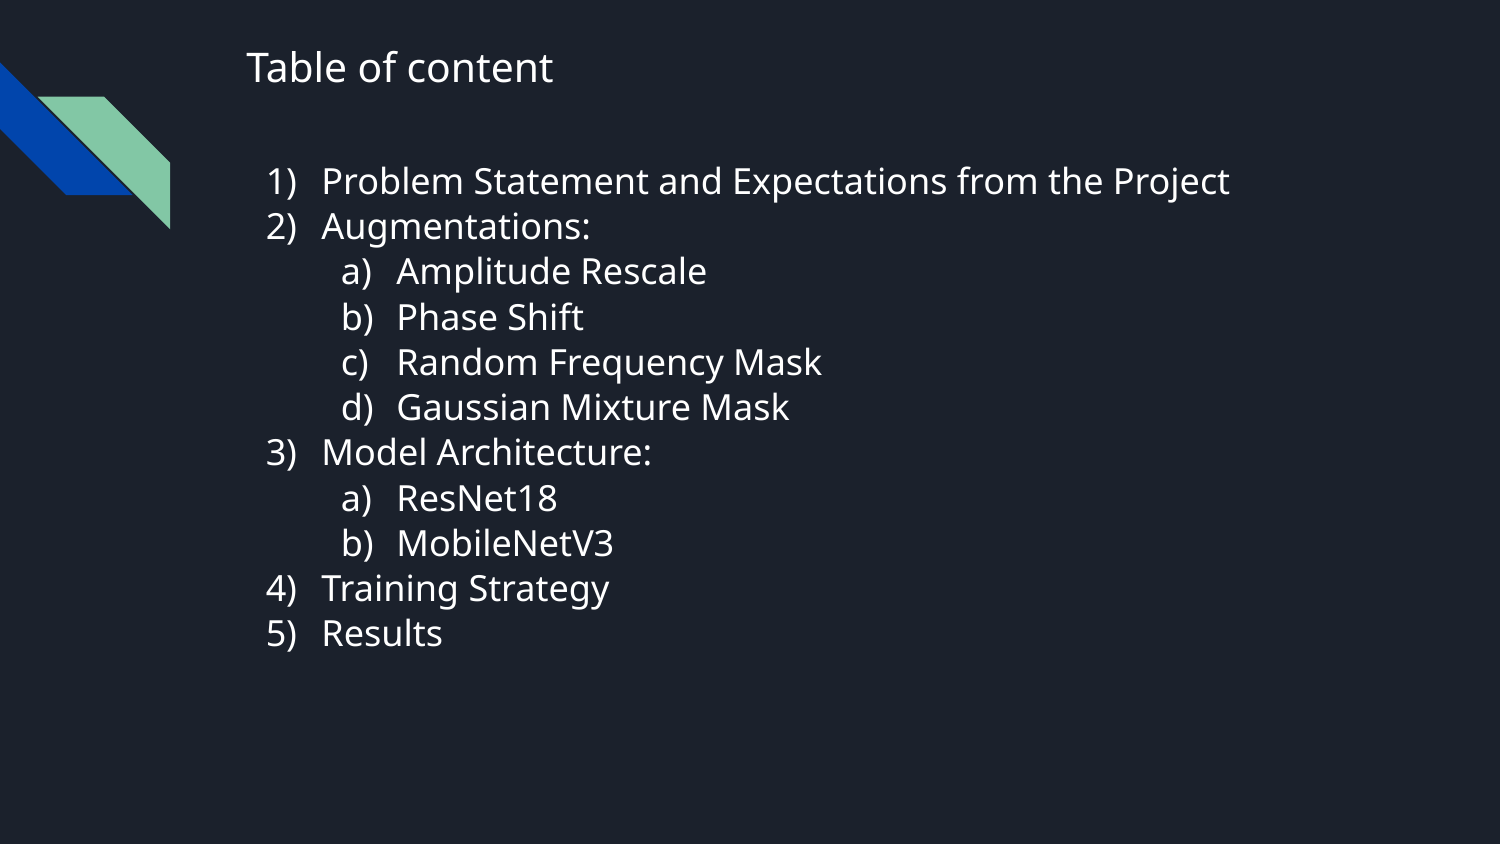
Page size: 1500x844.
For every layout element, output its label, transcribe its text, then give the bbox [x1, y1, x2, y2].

title Table of content [231, 24, 1500, 174]
list Problem Statement and Expectations from the Project Augmentations: Amplitude Rescale Phase Shift Random Frequency Mask Gaussian Mixture Mask Model Architecture: ResNet18 MobileNetV3 Training Strategy Results [231, 141, 1368, 796]
